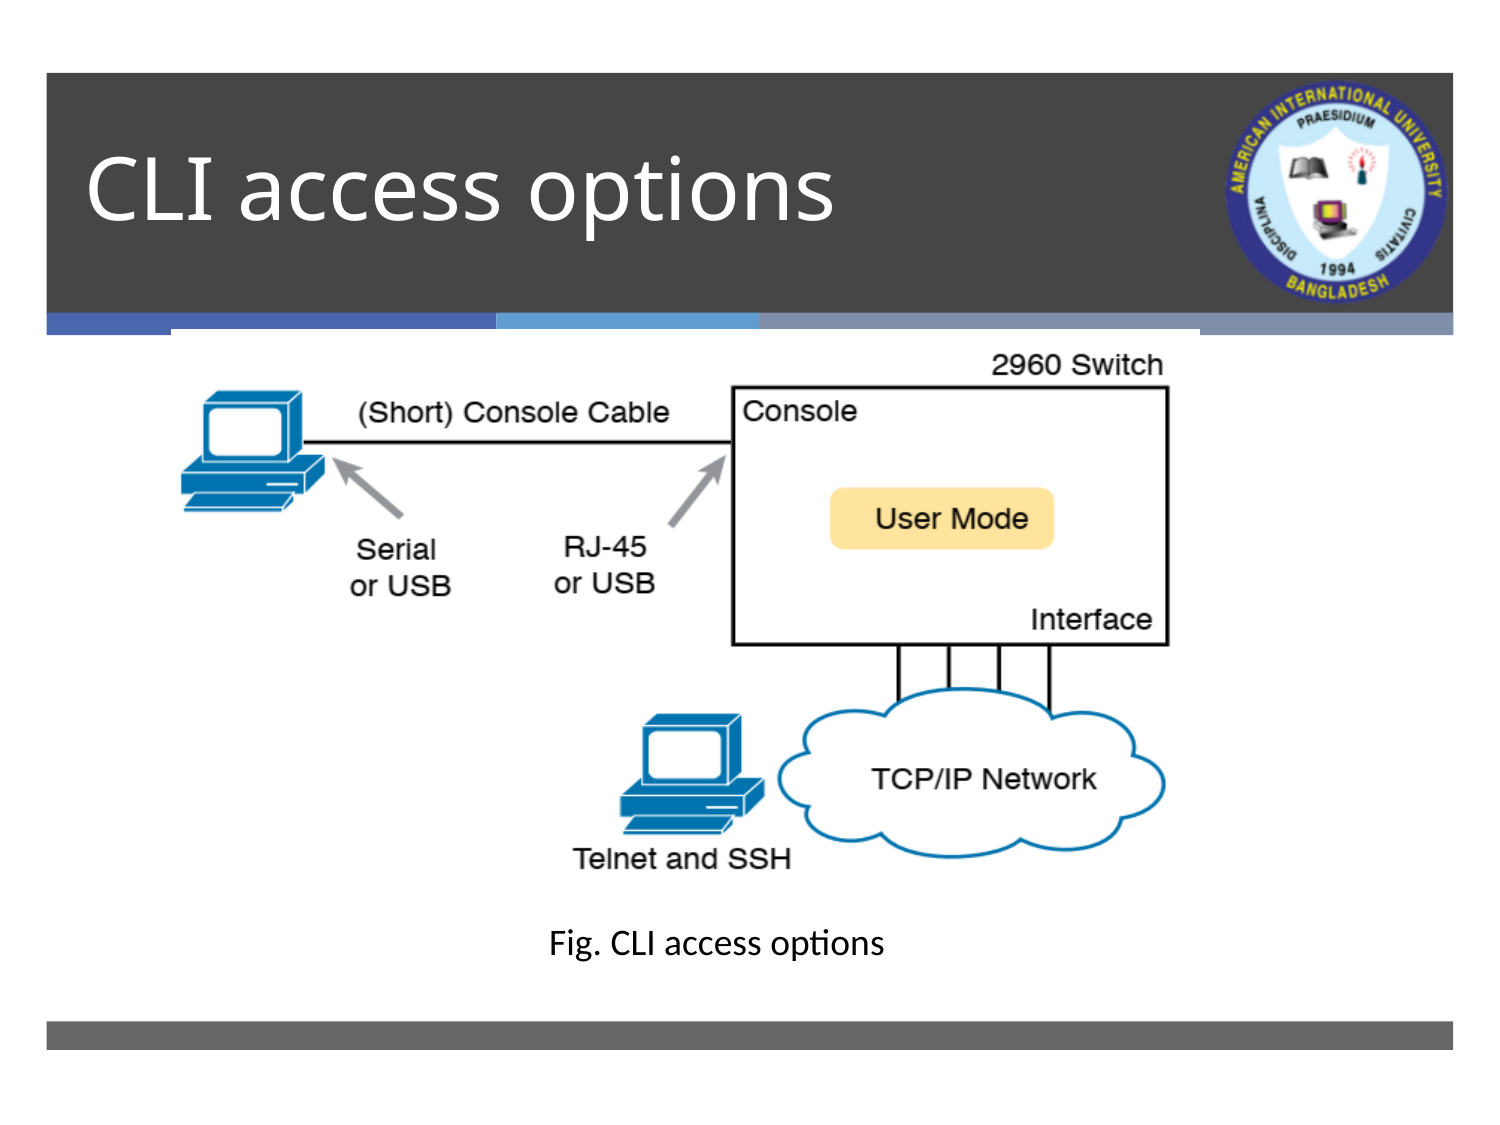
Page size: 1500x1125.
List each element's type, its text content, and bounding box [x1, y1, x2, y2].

text_box Fig. CLI access options [534, 910, 901, 971]
title CLI access options [69, 66, 1351, 246]
picture [170, 328, 1201, 887]
picture [1220, 75, 1454, 310]
